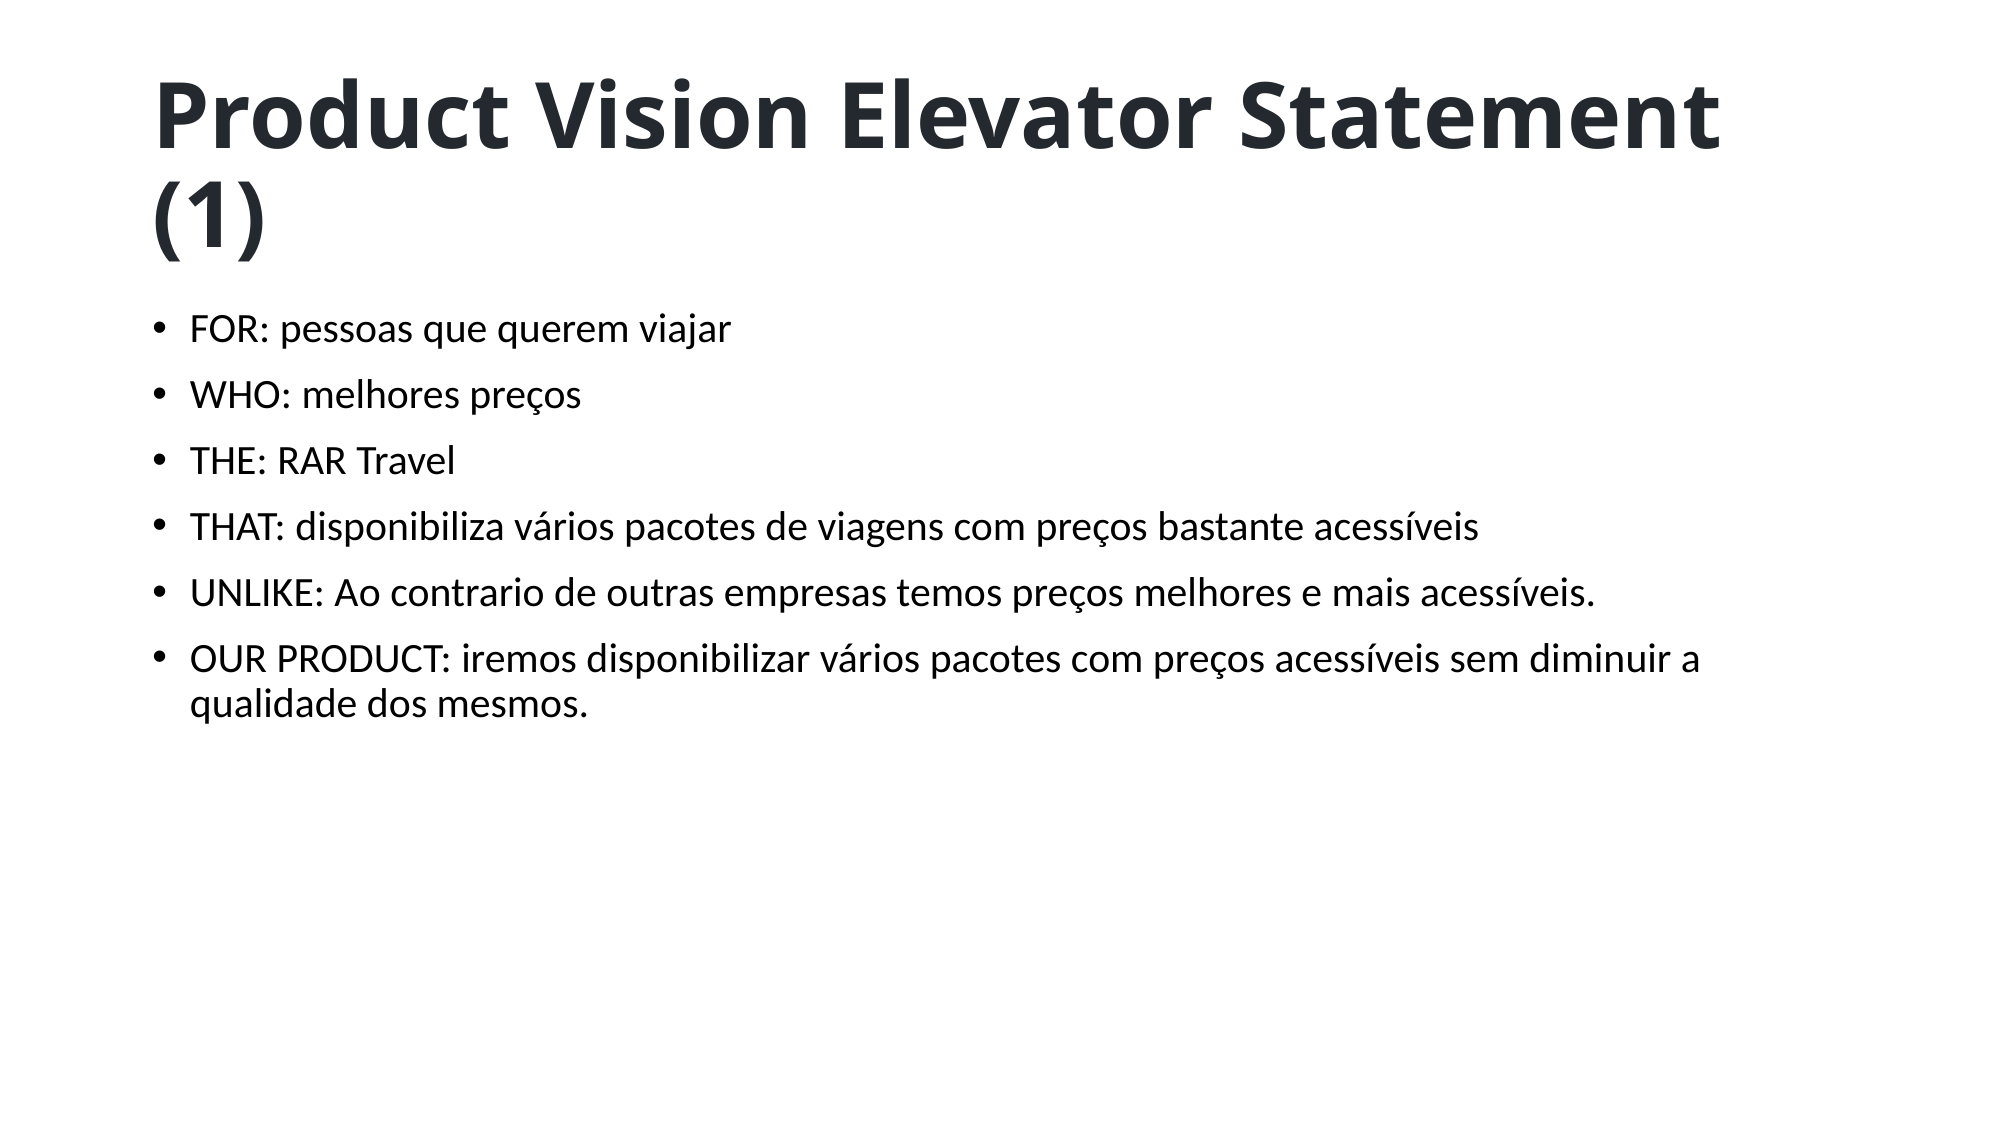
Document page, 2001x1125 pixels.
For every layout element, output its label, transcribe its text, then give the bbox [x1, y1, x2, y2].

title Product Vision Elevator Statement (1) [137, 59, 1863, 278]
list FOR: pessoas que querem viajar WHO: melhores preços THE: RAR Travel THAT: disponibiliza vários pacotes de viagens com preços bastante acessíveis UNLIKE: Ao contrario de outras empresas temos preços melhores e mais acessíveis. OUR PRODUCT: iremos disponibilizar vários pacotes com preços acessíveis sem diminuir a qualidade dos mesmos. [137, 299, 1863, 1014]
